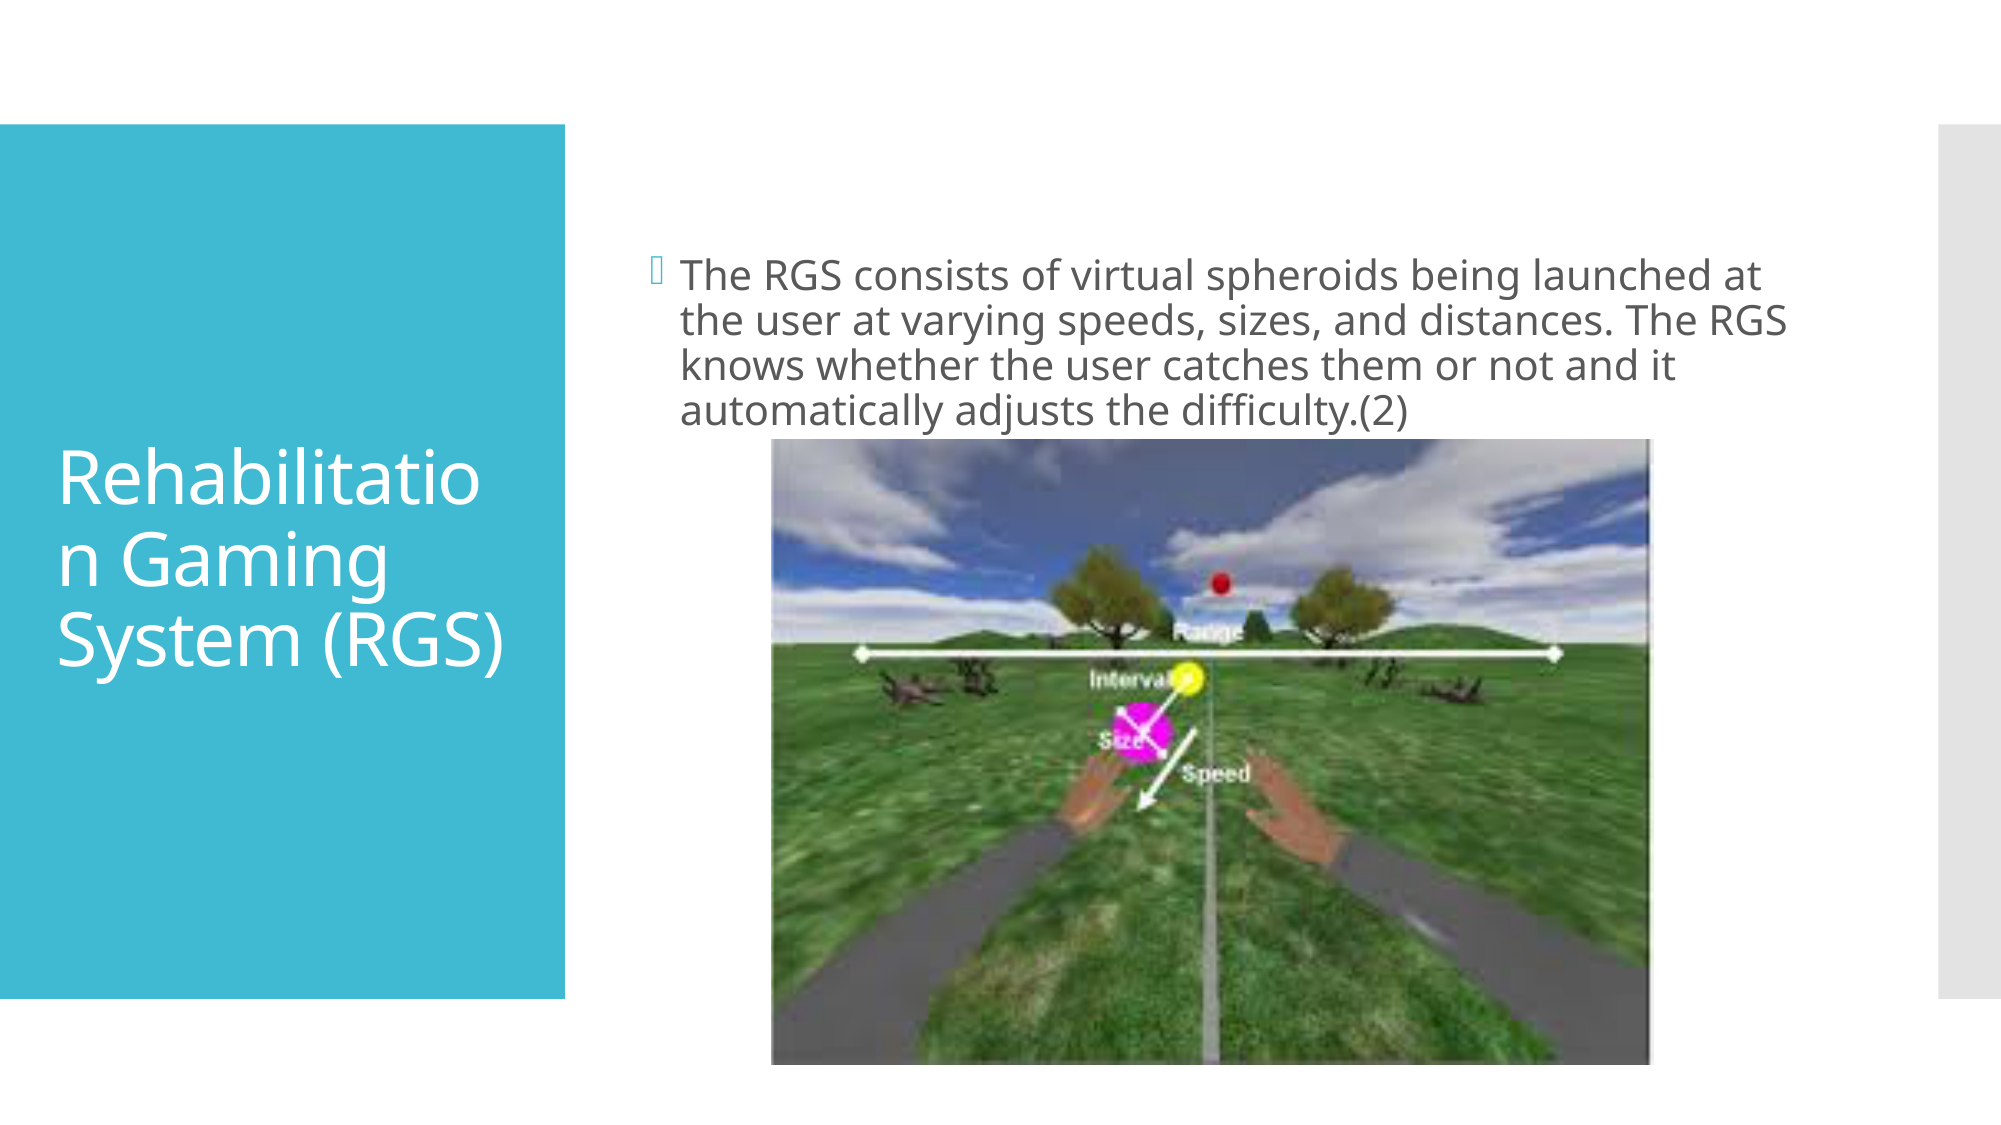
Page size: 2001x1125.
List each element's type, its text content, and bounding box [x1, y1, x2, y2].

list The RGS consists of virtual spheroids being launched at the user at varying speeds, sizes, and distances. The RGS knows whether the user catches them or not and it automatically adjusts the difficulty.(2) [634, 141, 1835, 548]
title Rehabilitation Gaming System (RGS) [41, 184, 525, 940]
picture [771, 439, 1655, 1065]
